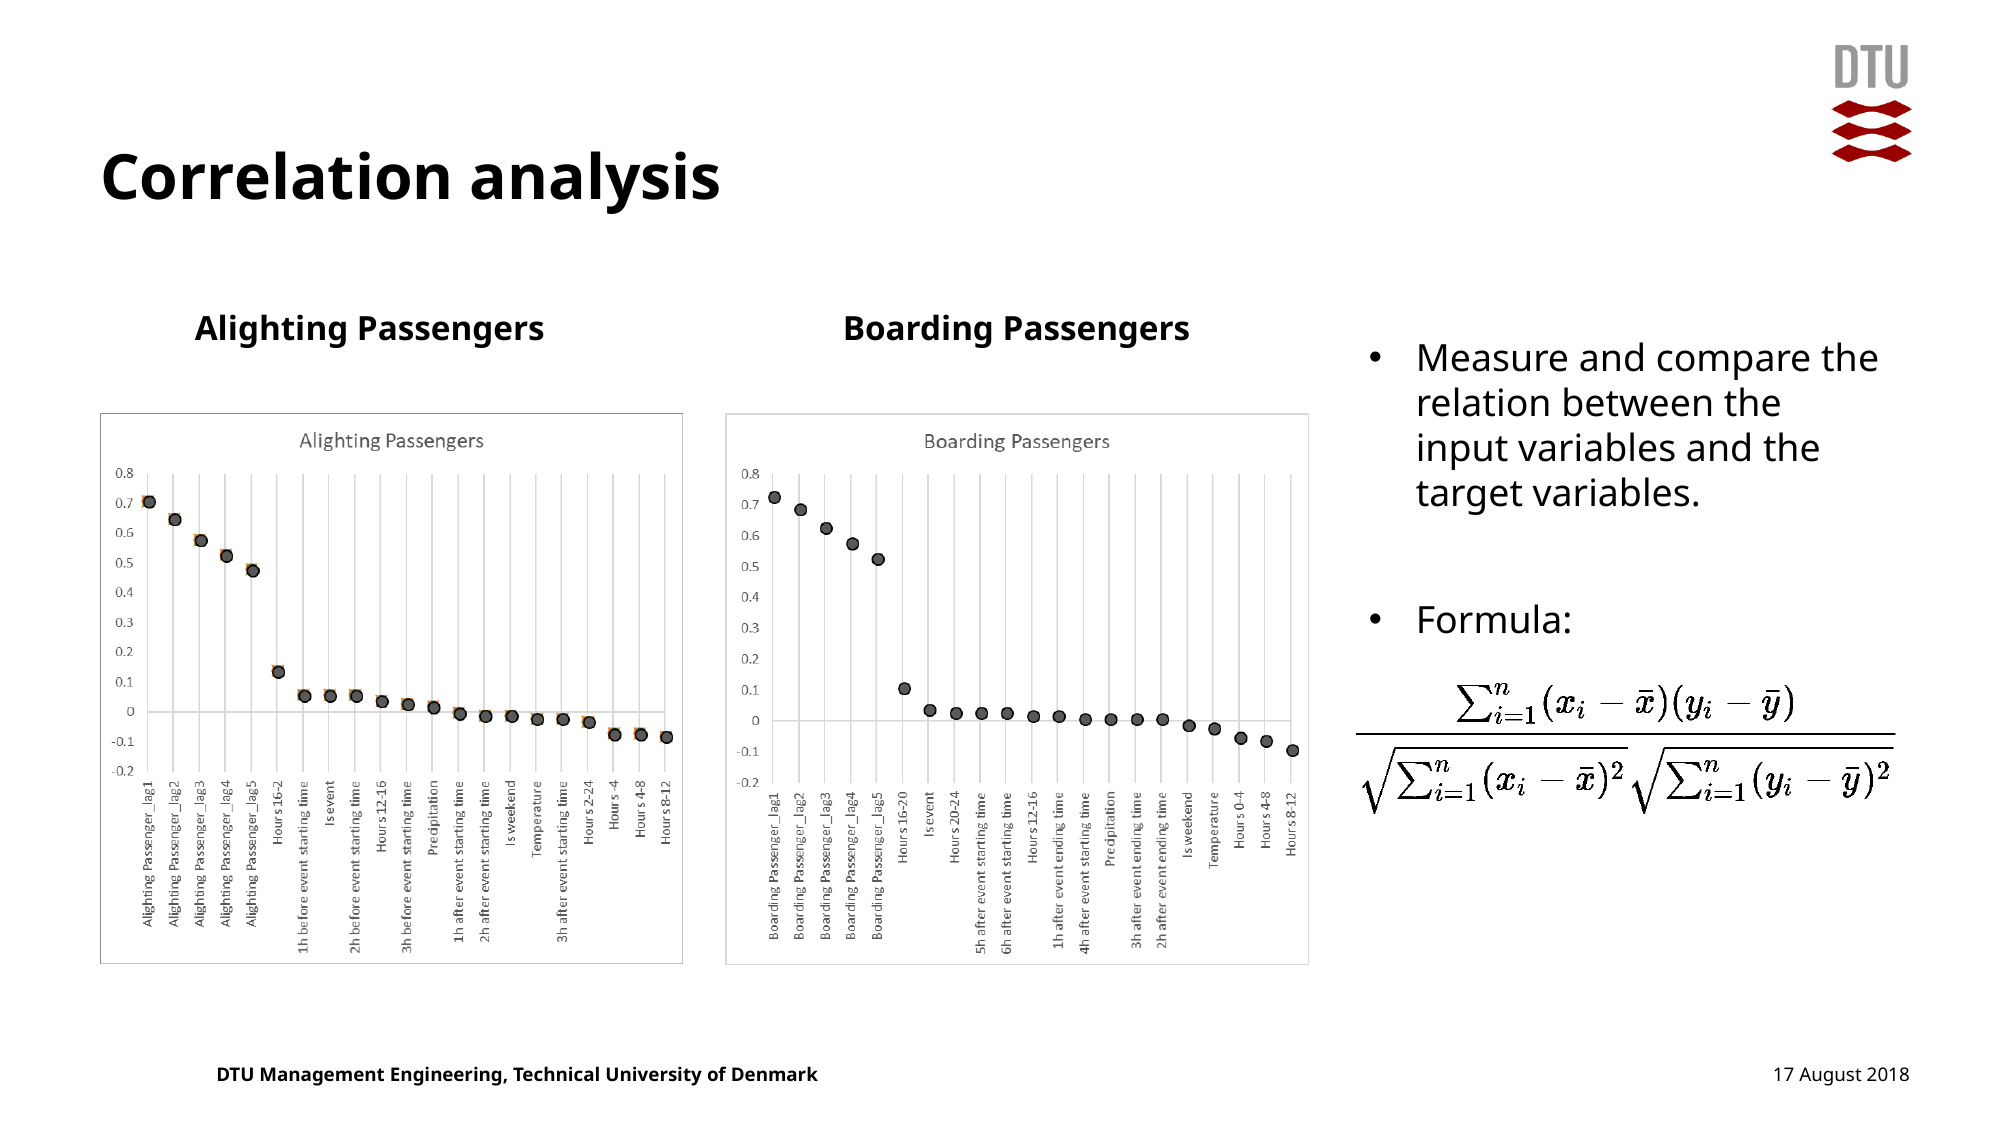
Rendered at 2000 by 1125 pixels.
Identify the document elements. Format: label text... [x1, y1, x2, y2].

picture [1353, 679, 1900, 818]
text_box Alighting Passengers [78, 300, 662, 355]
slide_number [1595, 1062, 1910, 1113]
title Correlation analysis [100, 24, 1834, 212]
picture [99, 413, 683, 965]
picture [725, 413, 1309, 965]
text_box Measure and compare the relation between the input variables and the target variables. Formula: [1354, 326, 1900, 678]
picture [1834, 45, 1912, 162]
text_box Boarding Passengers [725, 300, 1309, 355]
